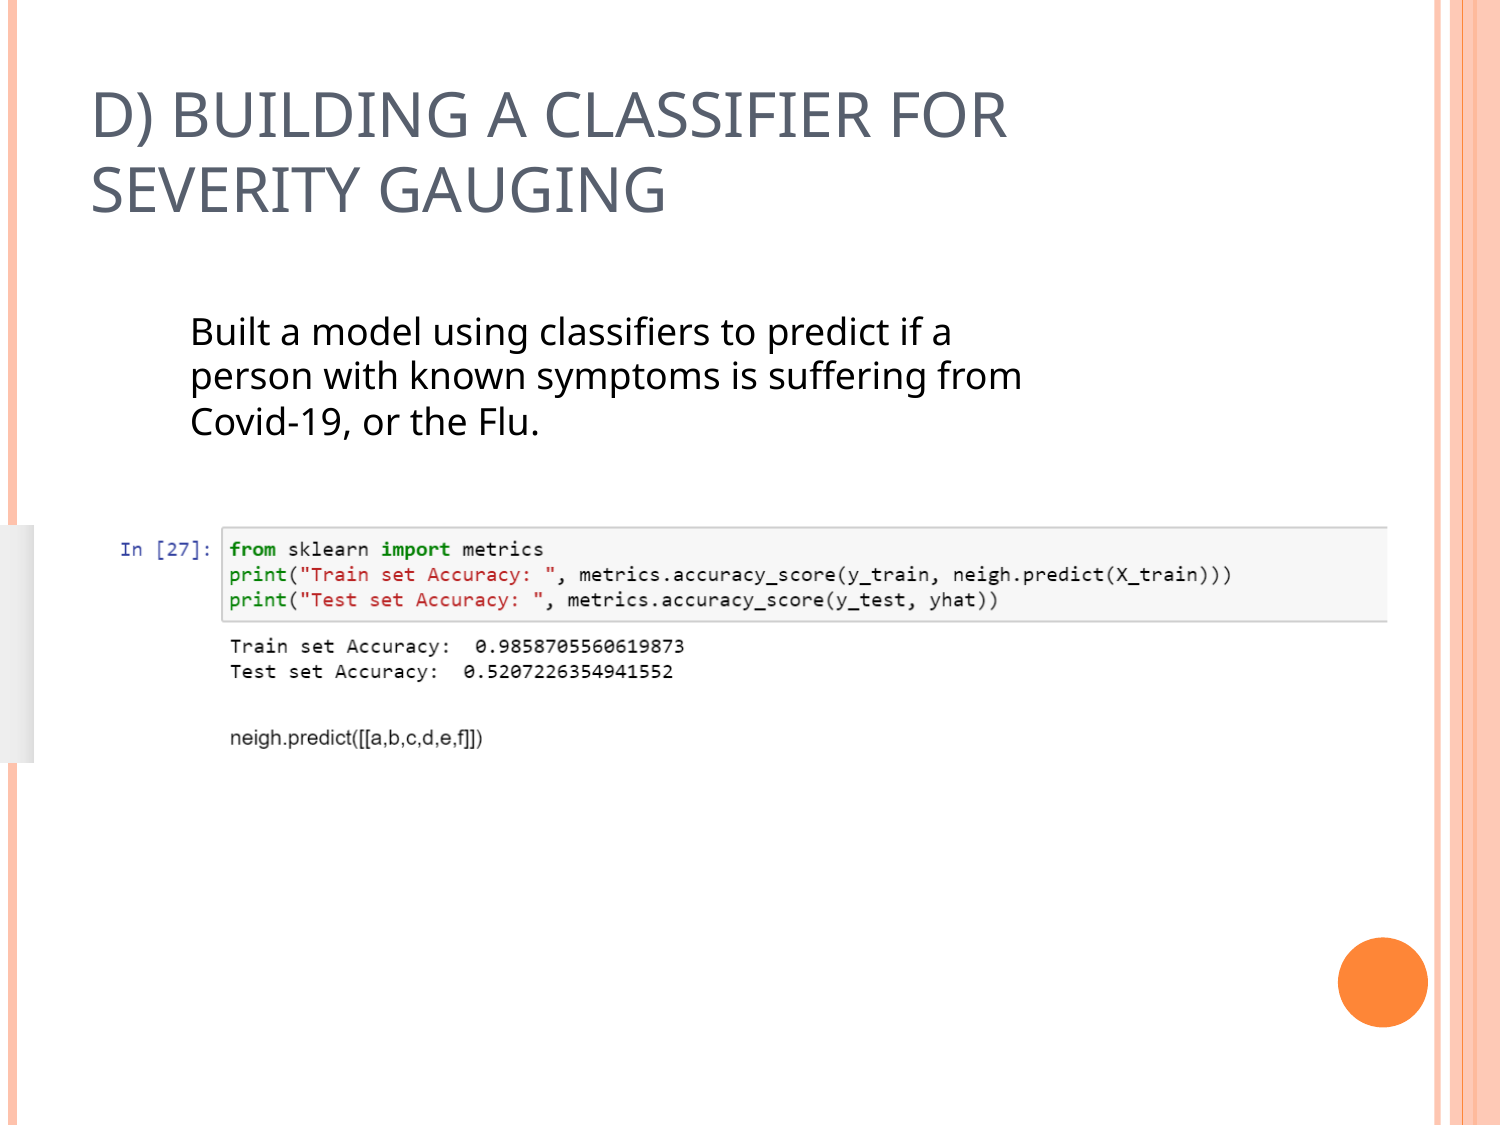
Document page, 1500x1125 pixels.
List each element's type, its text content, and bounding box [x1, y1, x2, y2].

text_box Built a model using classifiers to predict if a person with known symptoms is suffering from Covid-19, or the Flu. [174, 299, 1100, 452]
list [0, 524, 1388, 763]
title D) Building a classifier for severity gauging [75, 45, 1300, 233]
